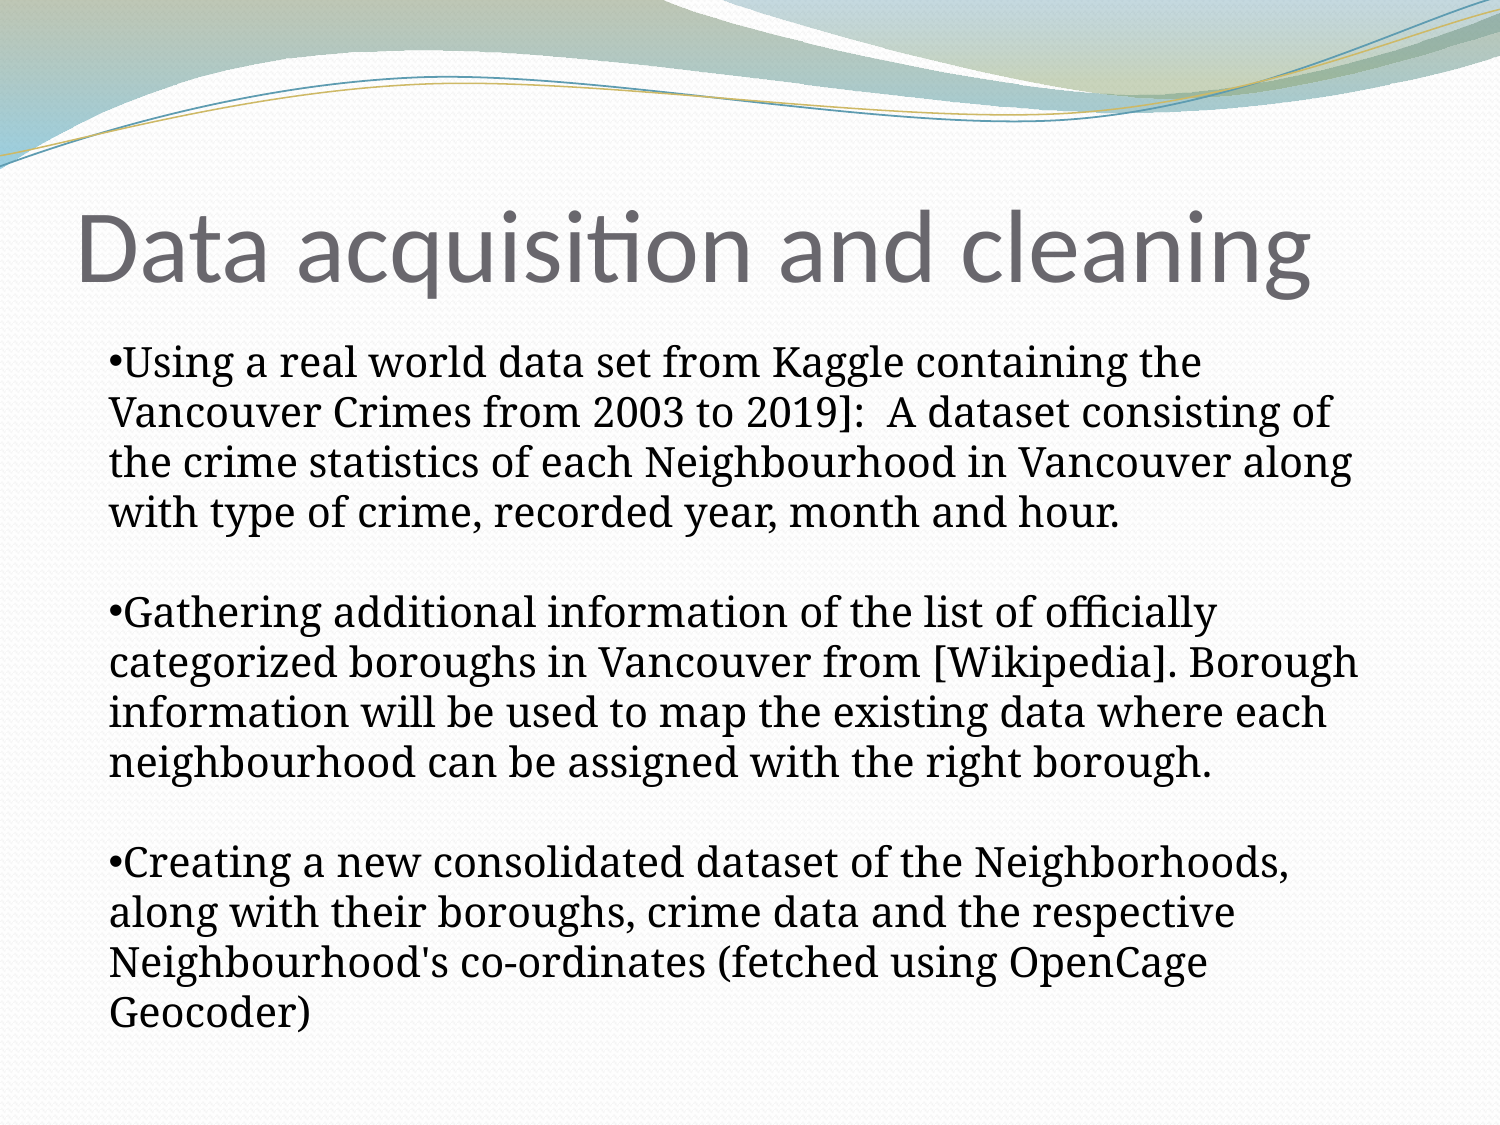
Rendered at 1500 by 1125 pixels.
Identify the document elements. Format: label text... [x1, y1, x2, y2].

text_box Using a real world data set from Kaggle containing the Vancouver Crimes from 2003 to 2019]: A dataset consisting of the crime statistics of each Neighbourhood in Vancouver along with type of crime, recorded year, month and hour. Gathering additional information of the list of officially categorized boroughs in Vancouver from [Wikipedia]. Borough information will be used to map the existing data where each neighbourhood can be assigned with the right borough. Creating a new consolidated dataset of the Neighborhoods, along with their boroughs, crime data and the respective Neighbourhood's co-ordinates (fetched using OpenCage Geocoder) [93, 328, 1395, 1043]
title Data acquisition and cleaning [75, 115, 1438, 303]
